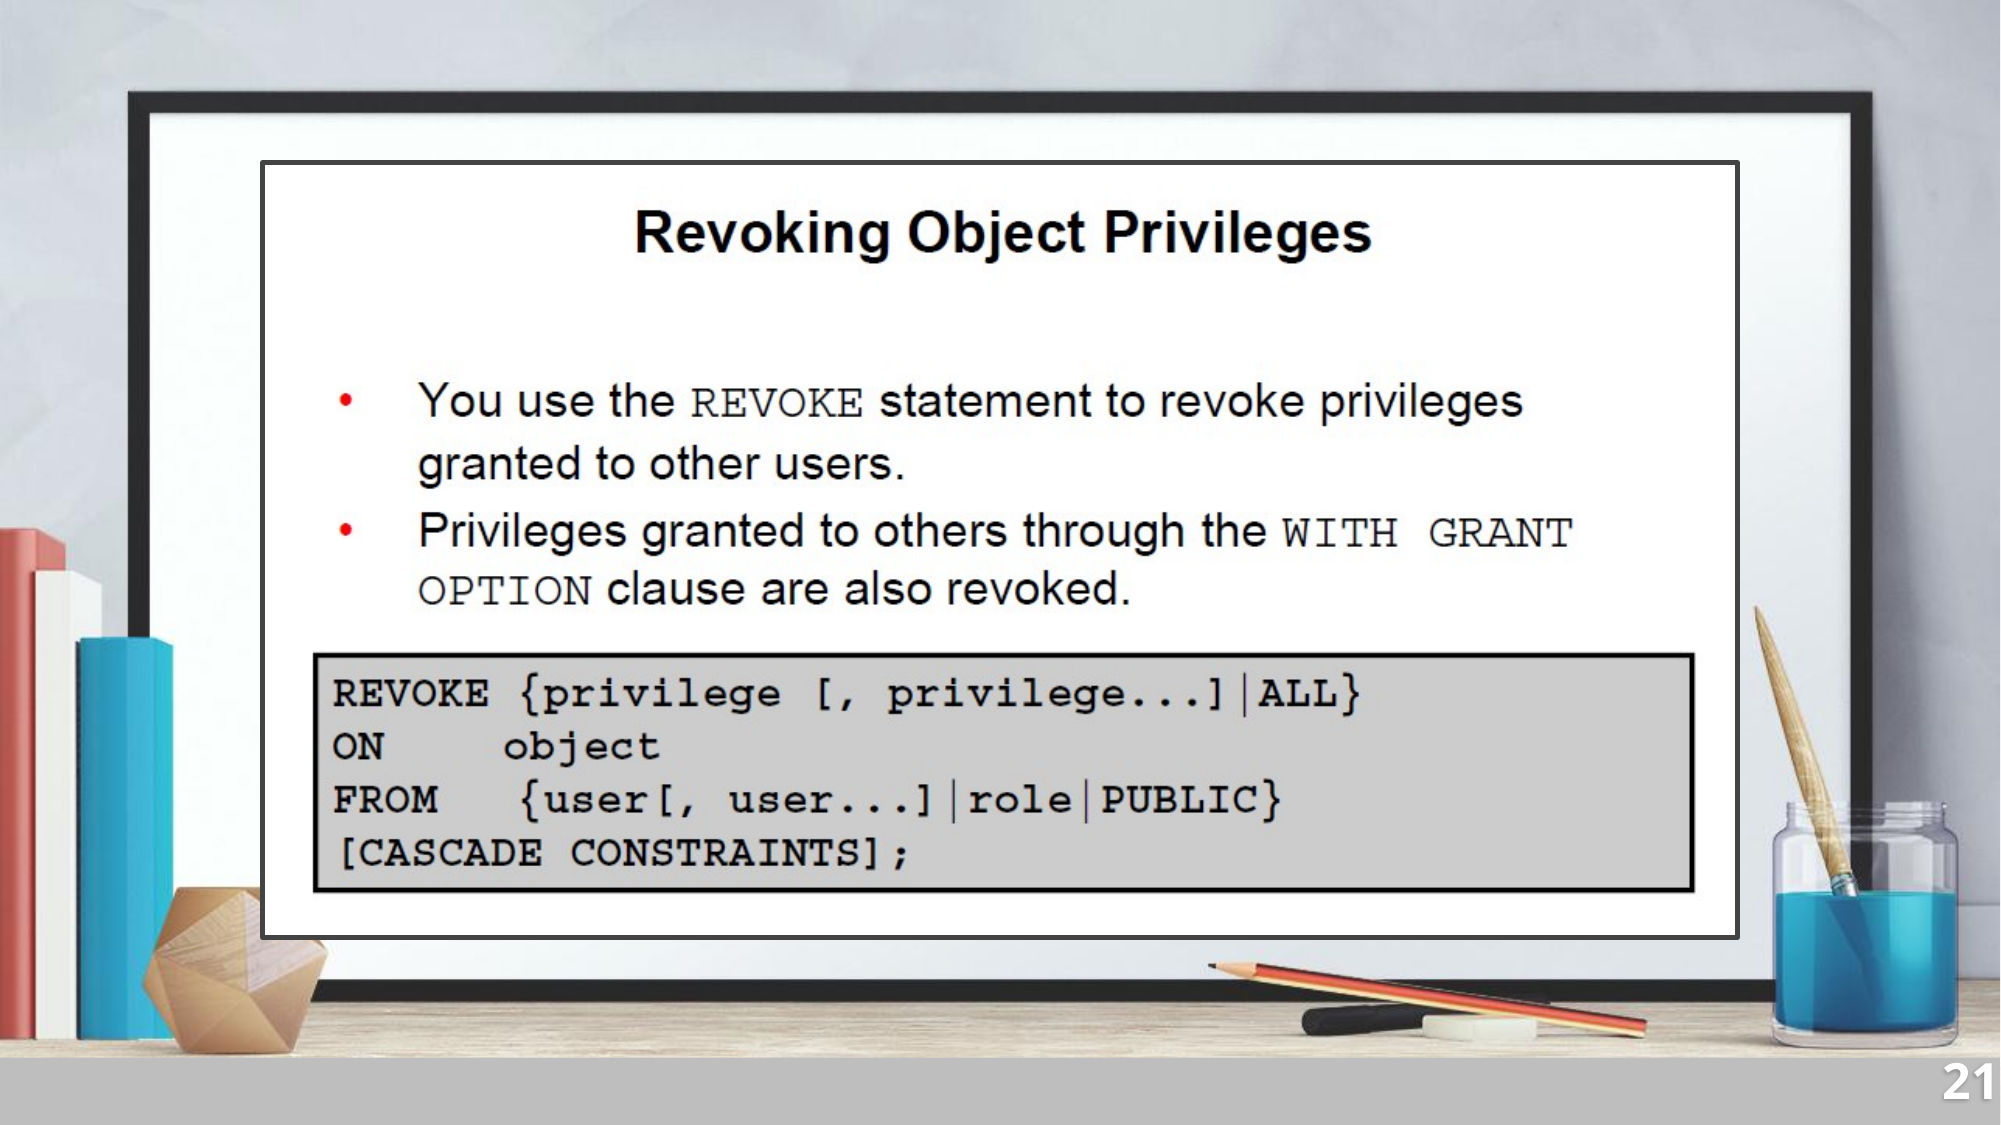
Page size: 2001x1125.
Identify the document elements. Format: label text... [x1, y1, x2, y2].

text_box [262, 162, 1738, 938]
text_box [0, 1057, 2000, 1125]
text_box 21 [1879, 1058, 2000, 1118]
picture [0, 0, 2001, 1125]
